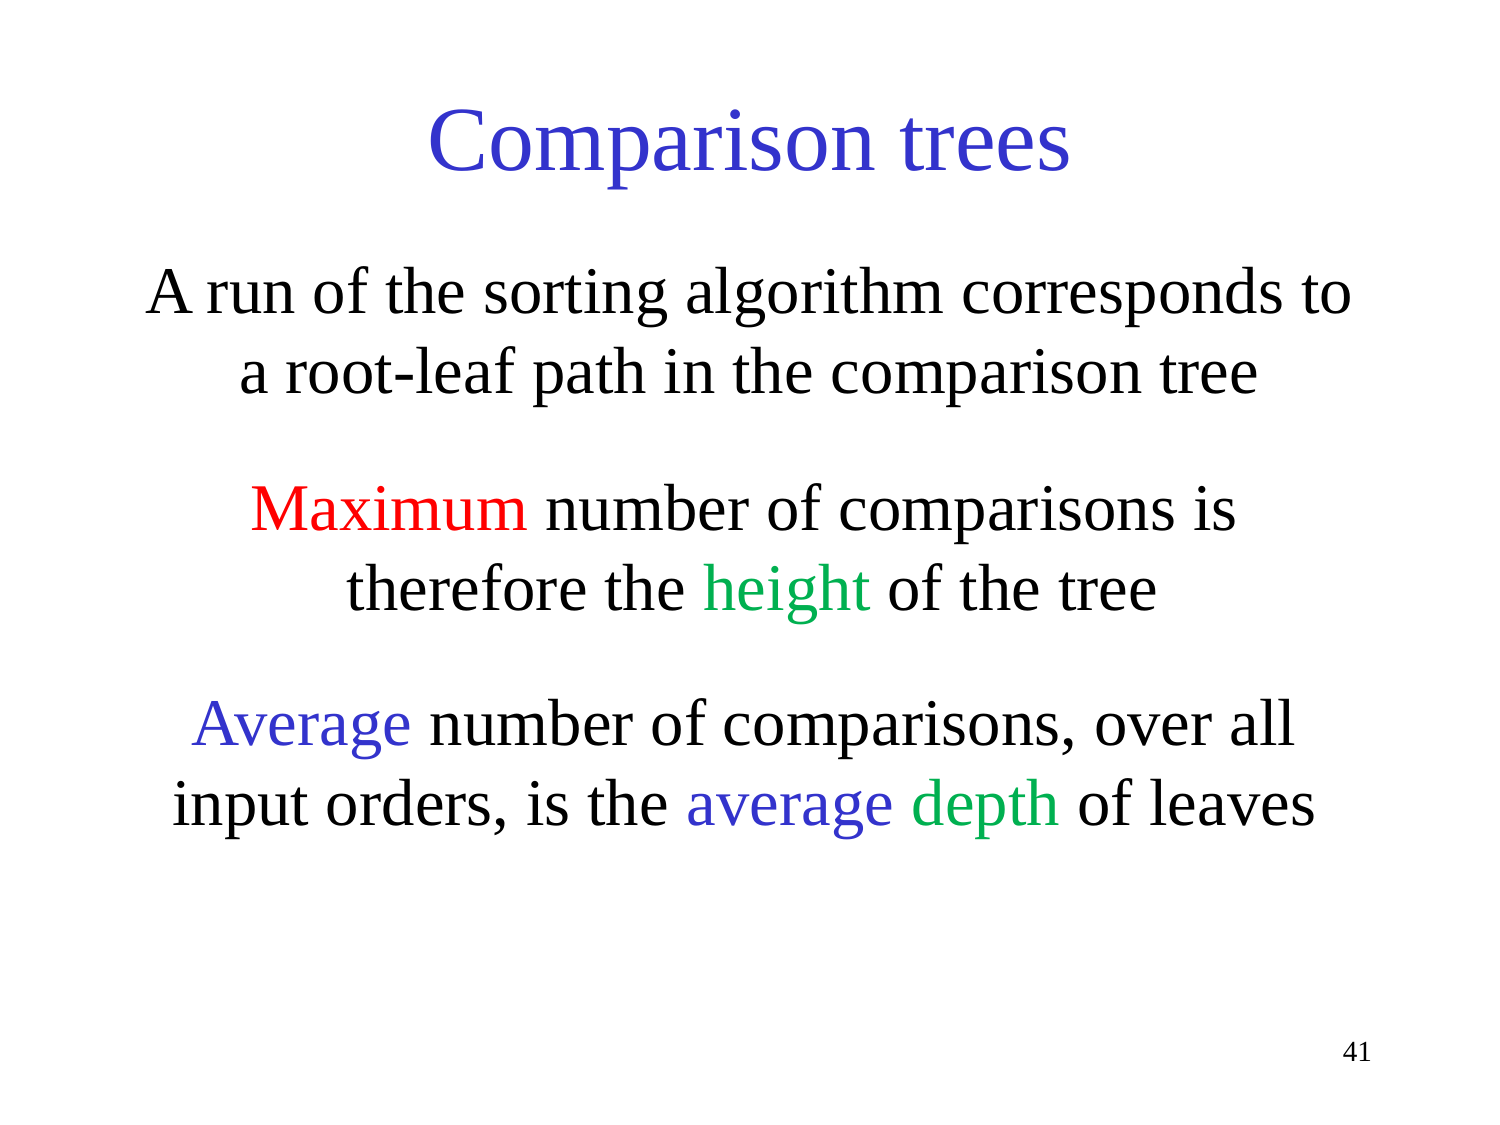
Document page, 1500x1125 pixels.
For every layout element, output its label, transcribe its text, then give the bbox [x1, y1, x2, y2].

text_box Average number of comparisons, over all input orders, is the average depth of leaves [2, 671, 1500, 847]
text_box A run of the sorting algorithm corresponds to a root-leaf path in the comparison tree [0, 239, 1500, 414]
text_box Maximum number of comparisons is therefore the height of the tree [2, 456, 1500, 632]
text_box Comparison trees [0, 71, 1500, 197]
slide_number 41 [1074, 1024, 1388, 1101]
